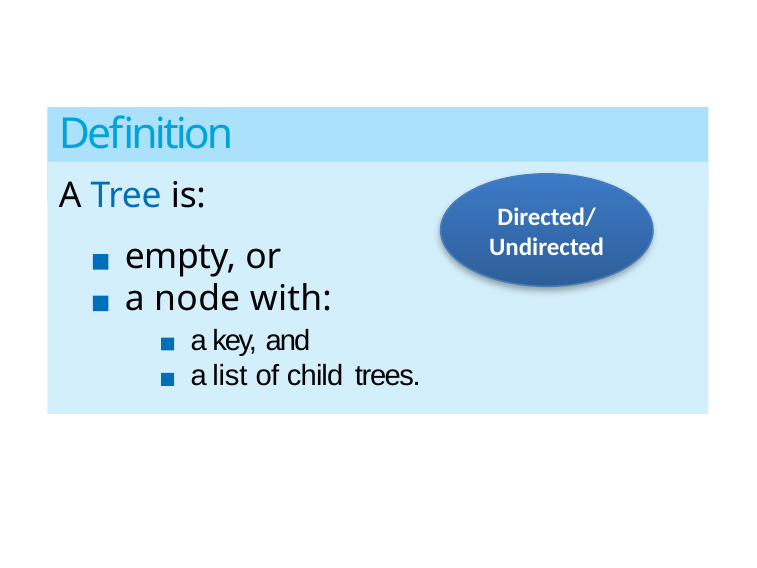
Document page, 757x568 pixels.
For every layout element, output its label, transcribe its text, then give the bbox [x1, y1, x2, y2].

title Definition [47, 106, 709, 161]
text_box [47, 161, 709, 415]
